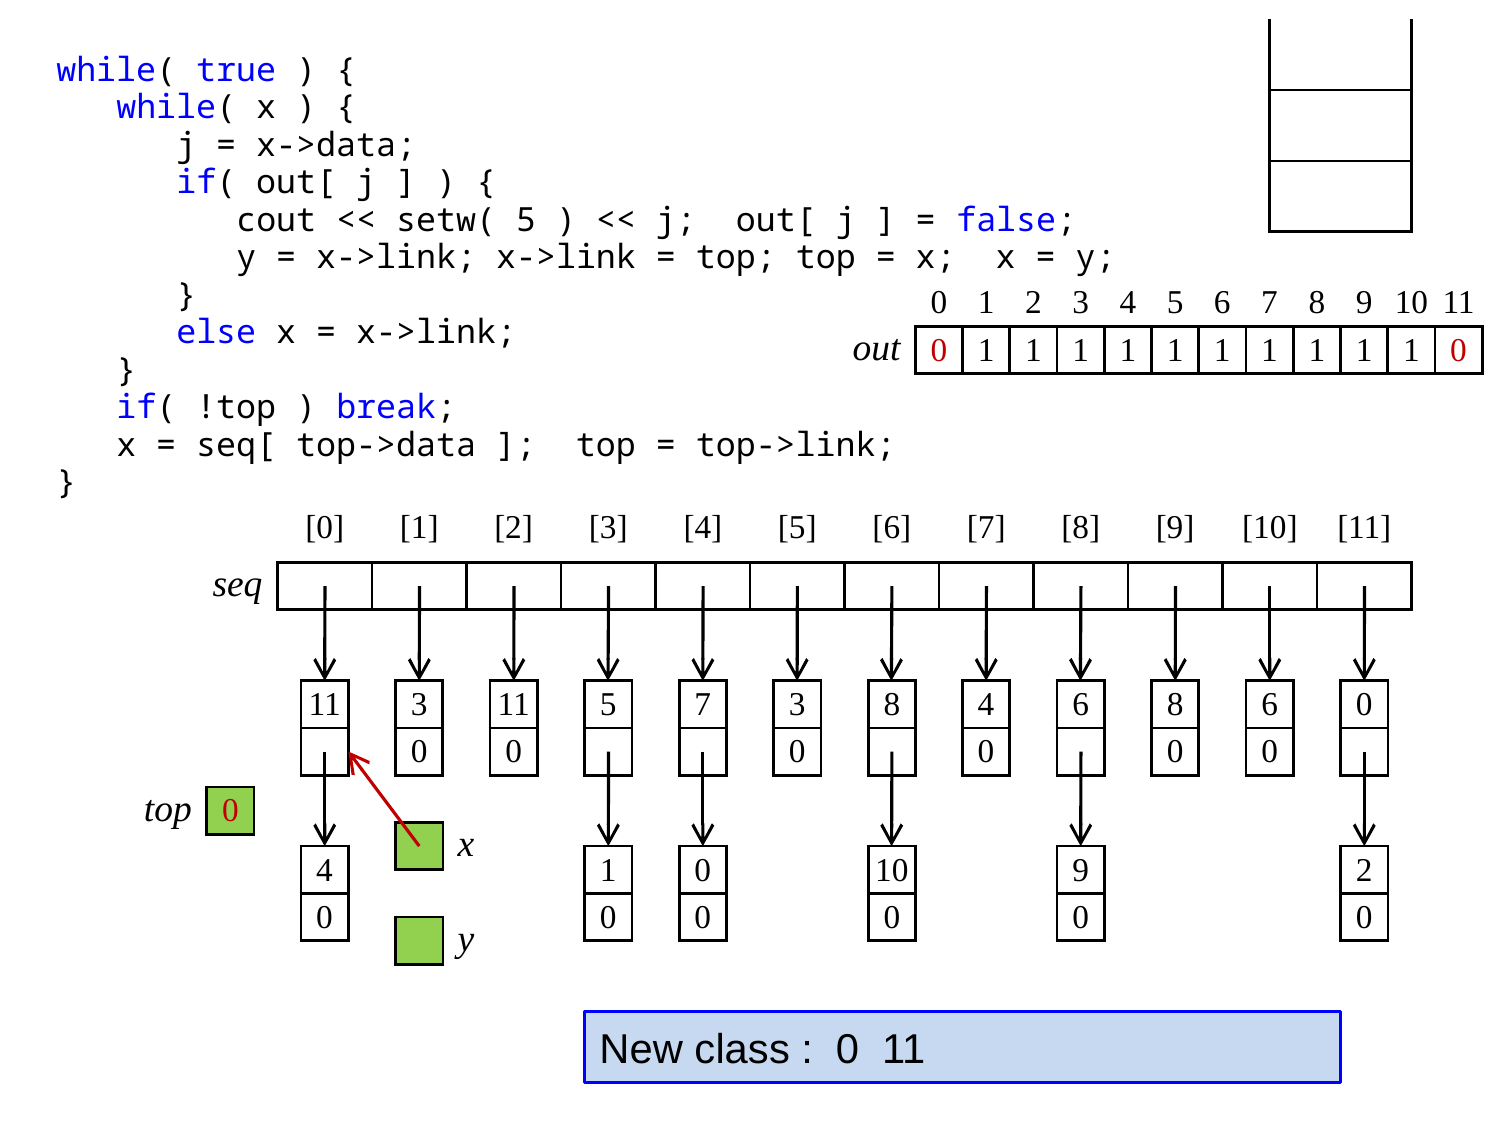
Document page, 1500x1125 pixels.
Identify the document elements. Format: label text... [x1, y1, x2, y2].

table_cell 0 [917, 328, 961, 372]
table_header 1 [586, 847, 631, 892]
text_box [336, 763, 432, 835]
table_cell 0 [775, 729, 820, 774]
table_cell [940, 564, 1032, 608]
table_header [0] [278, 492, 372, 561]
table_cell [1342, 729, 1387, 774]
table_cell 0 [1058, 895, 1103, 939]
table_cell [751, 564, 843, 608]
table_header 0 [915, 279, 963, 325]
table_cell 1 [1106, 328, 1150, 372]
table_cell 0 [1153, 729, 1197, 774]
text_box seq [182, 562, 278, 610]
table_header 1 [963, 279, 1010, 325]
table_header 6 [1199, 279, 1246, 325]
table_cell 1 [1011, 328, 1056, 372]
table_cell 0 [964, 729, 1008, 774]
table_cell [279, 564, 371, 608]
table_header 3 [775, 682, 820, 727]
table_cell [846, 564, 938, 608]
table_cell 0 [1436, 328, 1481, 372]
table_header 10 [1388, 279, 1435, 325]
table_header 10 [870, 847, 914, 892]
table_cell [870, 729, 914, 774]
text_box out [844, 326, 916, 374]
list while( true ) { while( x ) { j = x->data; if( out[ j ] ) { cout << setw( 5 ) << j; out[ j ] = false; y = x->link; x->link = top; top = x; x = y; } else x = x->link; } if( !top ) break; x = seq[ top->data ]; top = top->link; } [41, 42, 1152, 516]
table_cell [468, 564, 560, 608]
table_header 6 [1247, 682, 1292, 727]
table_cell [1318, 564, 1410, 608]
table_cell [657, 564, 749, 608]
table_cell [562, 564, 654, 608]
table_header 2 [1010, 279, 1057, 325]
table_header [1] [372, 492, 467, 561]
table_header 9 [1058, 847, 1103, 892]
table_header 4 [302, 847, 347, 892]
table_header 7 [1246, 279, 1293, 325]
table_cell 0 [302, 895, 347, 939]
table_cell 1 [1342, 328, 1386, 372]
table_cell [1224, 564, 1316, 608]
table_cell 0 [397, 729, 441, 774]
table_cell [1058, 729, 1103, 774]
table_header 8 [1153, 682, 1197, 727]
table_header [11] [1317, 492, 1411, 561]
table_header [6] [845, 492, 939, 561]
table_header 8 [870, 682, 914, 727]
table_header 5 [586, 682, 631, 727]
table_cell 0 [491, 729, 536, 774]
table_cell 0 [586, 895, 631, 939]
table_header 11 [1435, 279, 1482, 325]
text_box top [135, 786, 205, 835]
table_cell [1035, 564, 1127, 608]
table_header 6 [1058, 682, 1103, 727]
table_header 2 [1342, 847, 1387, 892]
table_cell 0 [1342, 895, 1387, 939]
table_header 0 [681, 847, 725, 892]
table_cell 1 [1058, 328, 1103, 372]
table_cell 1 [964, 328, 1008, 372]
text_box New class : 0 11 [584, 1011, 1341, 1083]
table_cell 1 [1389, 328, 1434, 372]
table_header [10] [1223, 492, 1317, 561]
table_header [397, 918, 442, 963]
table_header 3 [1057, 279, 1104, 325]
table_header 0 [1342, 682, 1387, 727]
table_cell 0 [870, 895, 914, 939]
table_cell 1 [1153, 328, 1197, 372]
table_cell [373, 564, 465, 608]
text_box y [444, 916, 490, 965]
table_cell 1 [1247, 328, 1292, 372]
table_header 3 [397, 682, 441, 727]
table_header 4 [964, 682, 1008, 727]
table_header [8] [1034, 492, 1128, 561]
table_header 0 [208, 788, 253, 833]
table_cell 0 [1247, 729, 1292, 774]
table_cell [1271, 162, 1410, 230]
table_cell [586, 729, 631, 774]
table_header 8 [1293, 279, 1341, 325]
table_cell 0 [681, 895, 725, 939]
table_header 7 [681, 682, 725, 727]
table_header 5 [1152, 279, 1199, 325]
table_header [7] [939, 492, 1034, 561]
table_header 11 [491, 682, 536, 727]
table_header [5] [750, 492, 845, 561]
table_header 9 [1341, 279, 1388, 325]
table_header [3] [561, 492, 656, 561]
table_cell 1 [1200, 328, 1245, 372]
table_cell [302, 729, 347, 774]
table_header [9] [1128, 492, 1223, 561]
text_box x [444, 822, 490, 870]
table_header [4] [656, 492, 750, 561]
table_header 4 [1104, 279, 1152, 325]
table_cell [1129, 564, 1221, 608]
table_header 11 [302, 682, 347, 727]
table_header [2] [467, 492, 561, 561]
table_cell 1 [1295, 328, 1339, 372]
table_header [397, 824, 442, 868]
table_cell [1271, 91, 1410, 160]
table_cell [681, 729, 725, 774]
table_header [1271, 19, 1410, 89]
